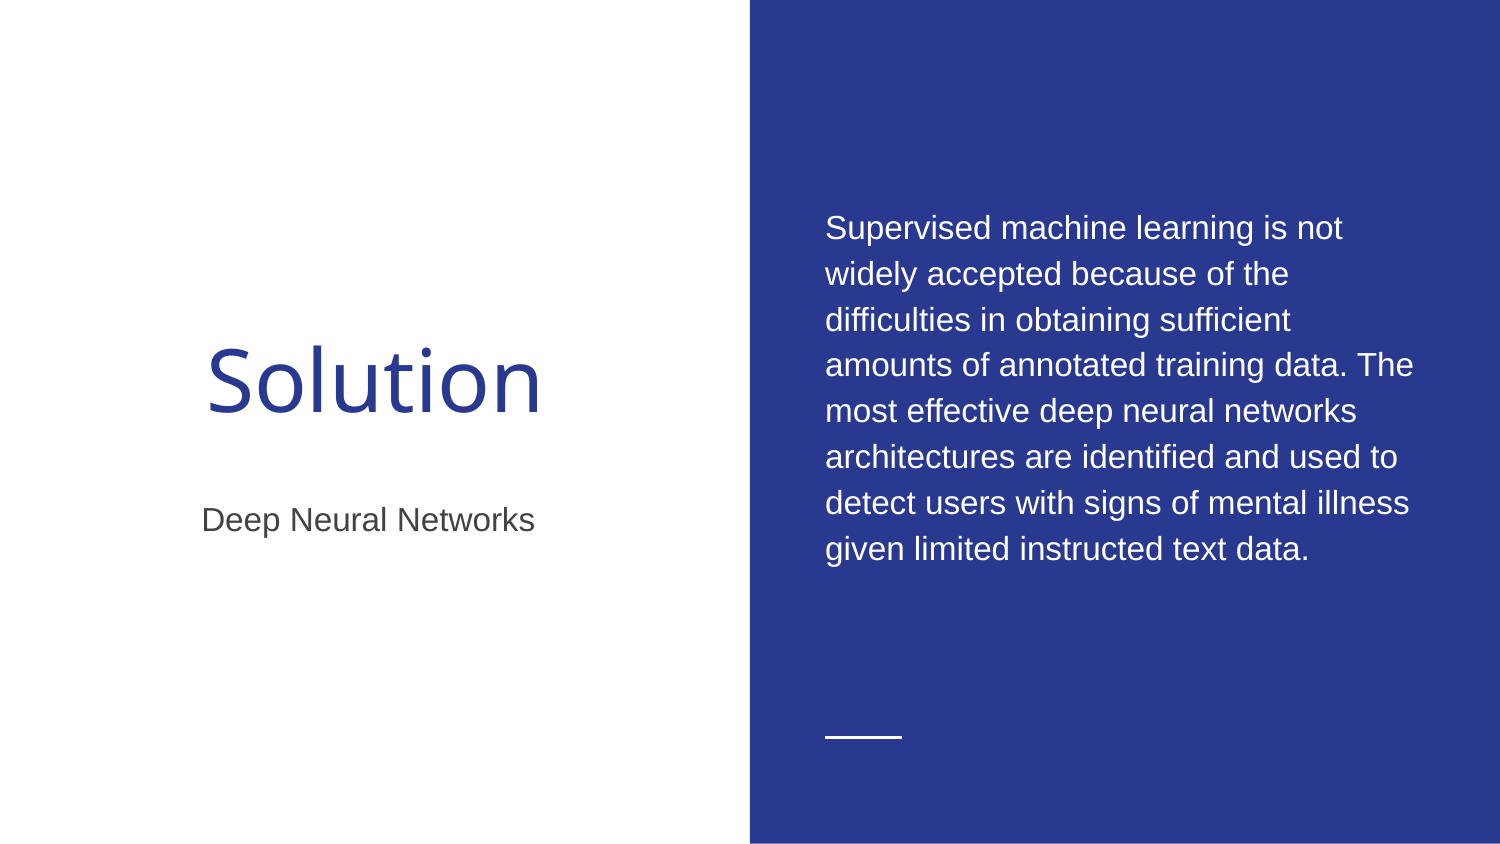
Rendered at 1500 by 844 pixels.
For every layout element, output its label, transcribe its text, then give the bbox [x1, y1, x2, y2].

title Solution [43, 188, 708, 446]
subtitle Deep Neural Networks [186, 476, 565, 585]
list Supervised machine learning is not widely accepted because of the difficulties in obtaining sufficient amounts of annotated training data. The most effective deep neural networks architectures are identified and used to detect users with signs of mental illness given limited instructed text data. [810, 118, 1440, 725]
